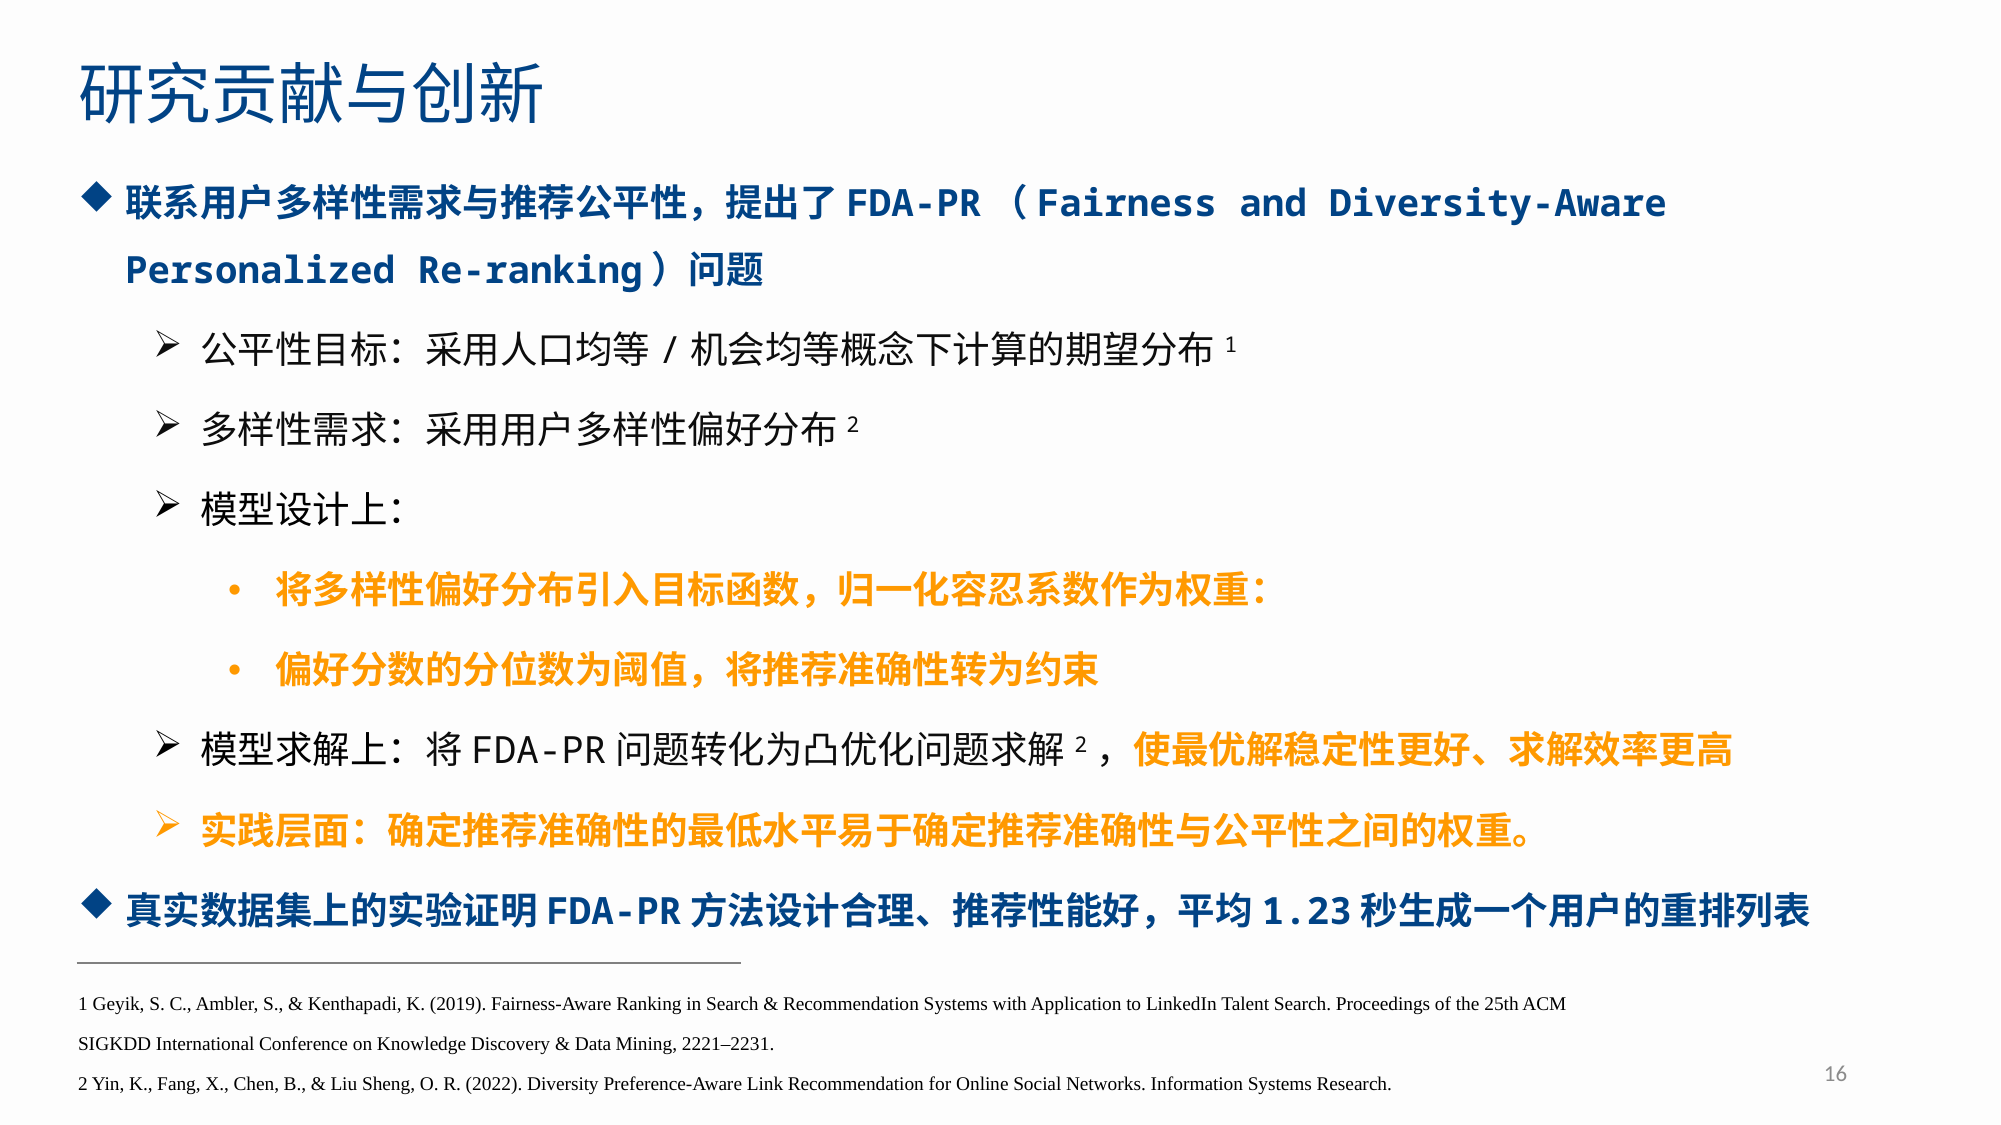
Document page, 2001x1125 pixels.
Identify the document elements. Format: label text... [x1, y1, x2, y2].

text_box 研究贡献与创新 [63, 44, 651, 140]
text_box 1 Geyik, S. C., Ambler, S., & Kenthapadi, K. (2019). Fairness-Aware Ranking in Search & Recommendation Systems with Application to LinkedIn Talent Search. Proceedings of the 25th ACM SIGKDD International Conference on Knowledge Discovery & Data Mining, 2221–2231. 2 Yin, K., Fang, X., Chen, B., & Liu Sheng, O. R. (2022). Diversity Preference-Aware Link Recommendation for Online Social Networks. Information Systems Research. [63, 979, 1660, 1115]
slide_number 16 [1794, 1042, 1863, 1103]
